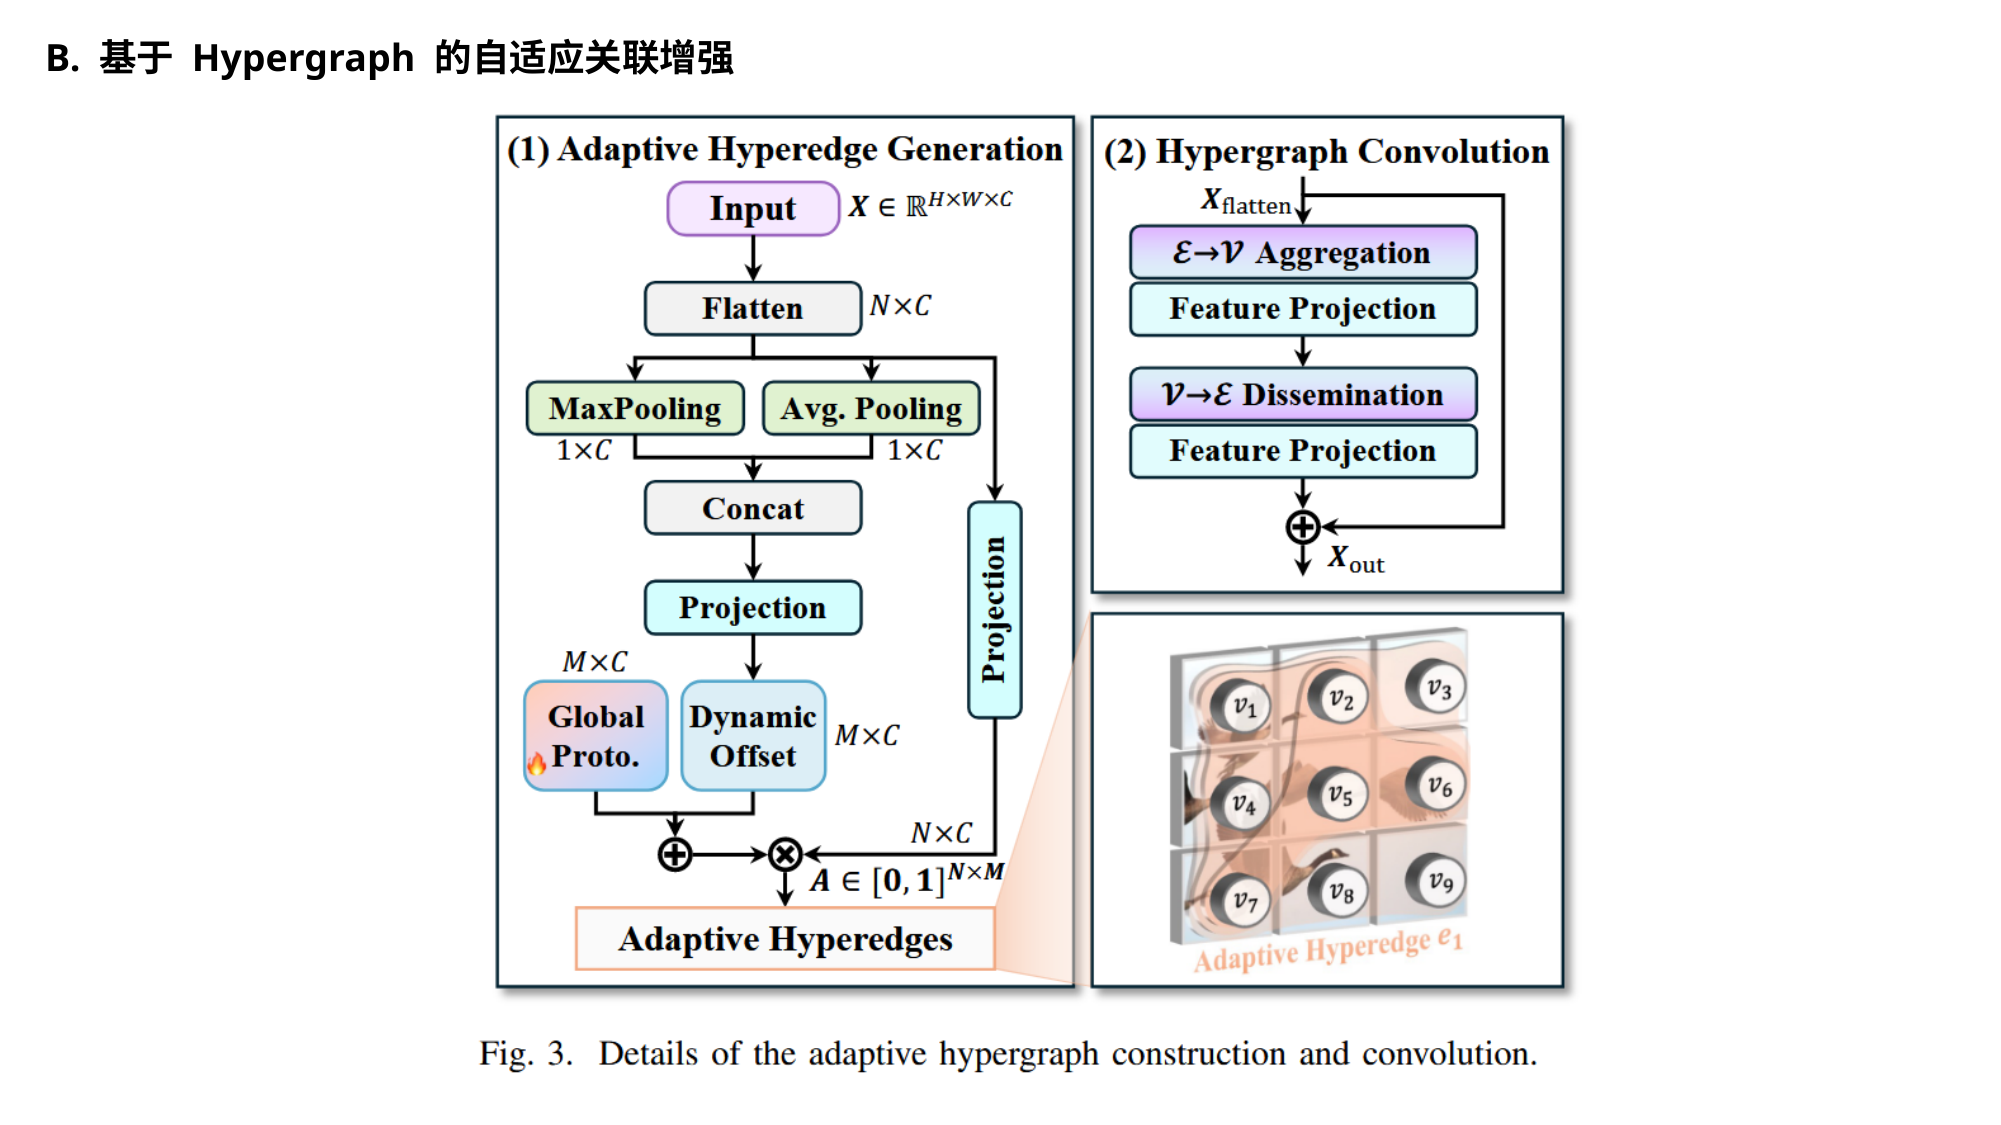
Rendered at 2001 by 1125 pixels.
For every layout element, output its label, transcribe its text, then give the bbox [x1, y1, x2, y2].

text_box B. 基于 Hypergraph 的自适应关联增强 [30, 26, 1031, 86]
picture [465, 92, 1595, 1099]
